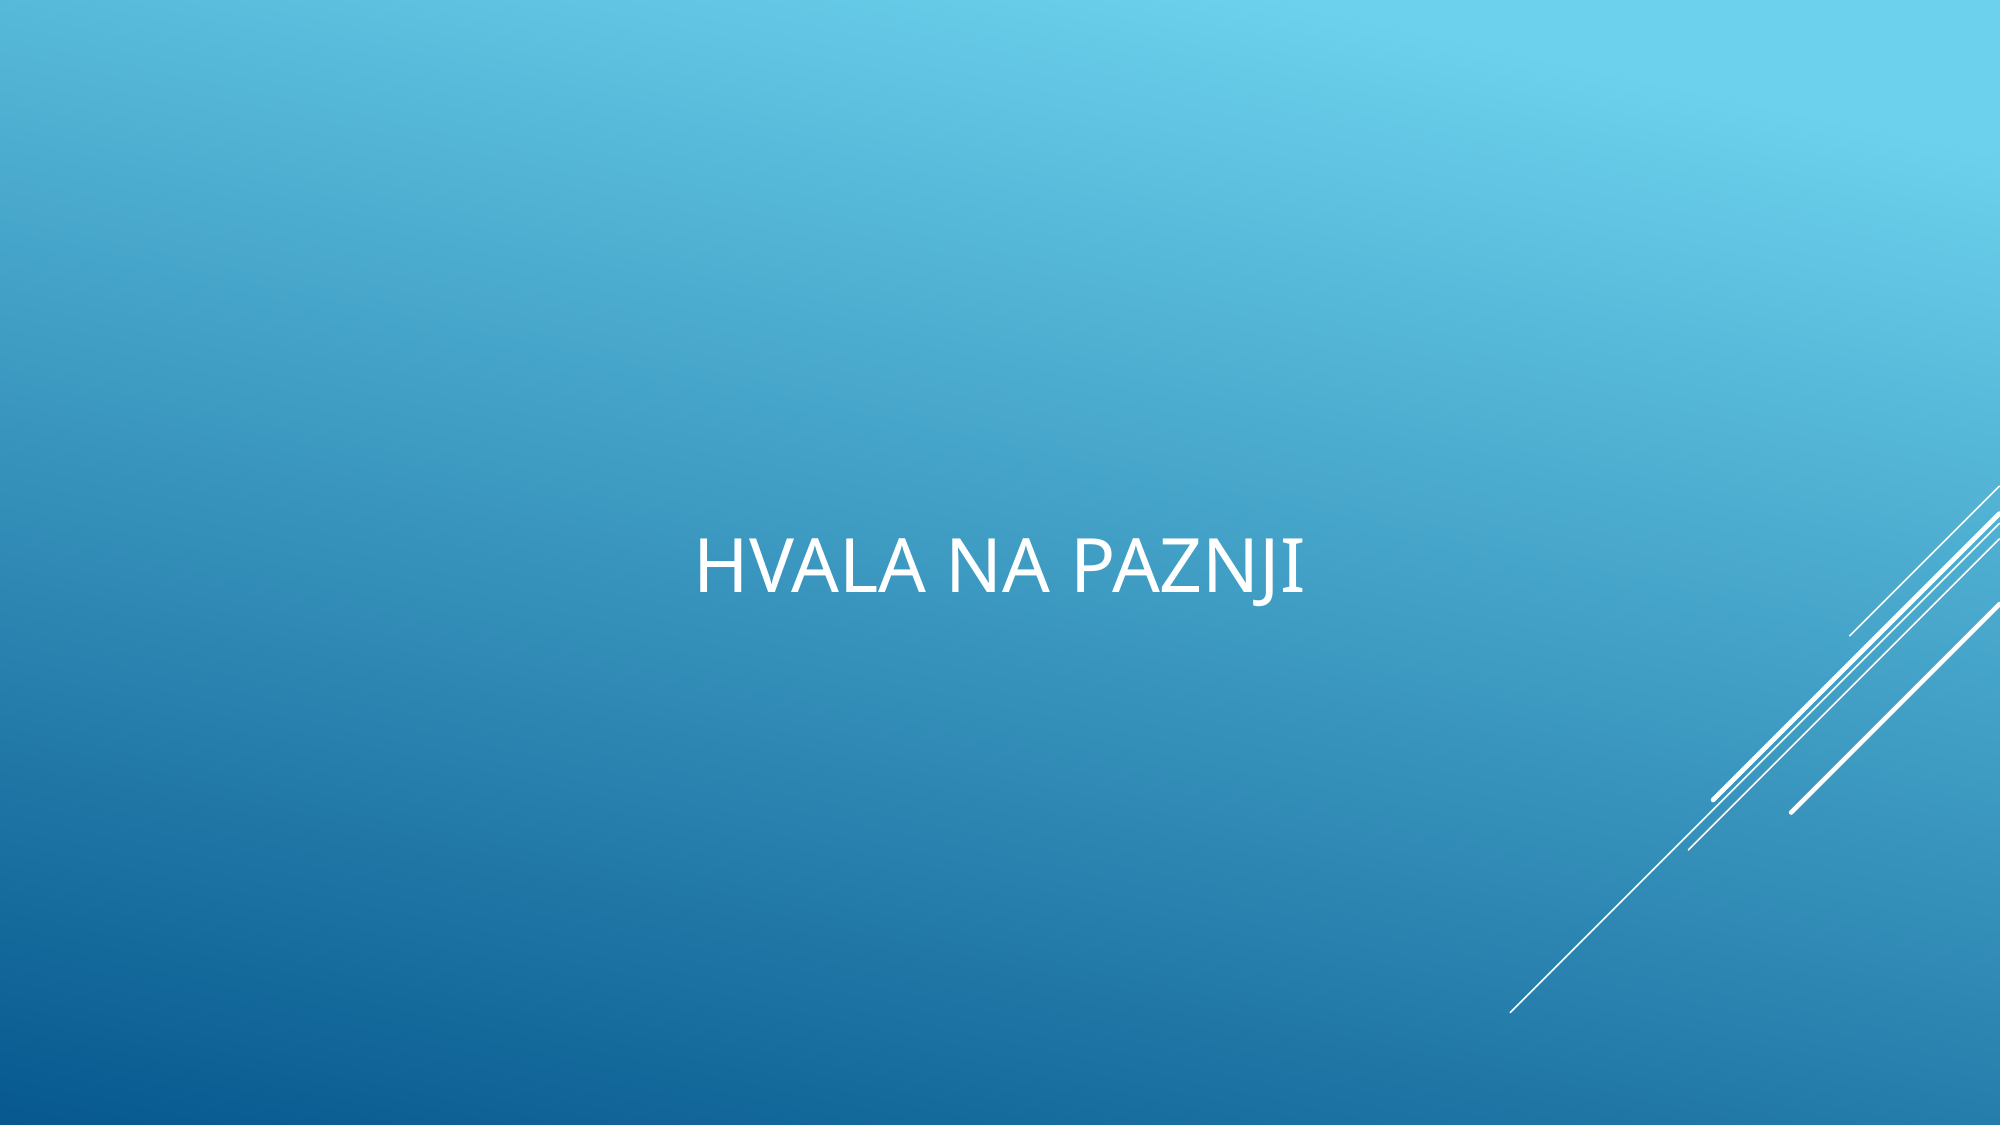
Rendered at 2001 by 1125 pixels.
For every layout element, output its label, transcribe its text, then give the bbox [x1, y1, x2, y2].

title Hvala na paznji [122, 436, 1878, 689]
